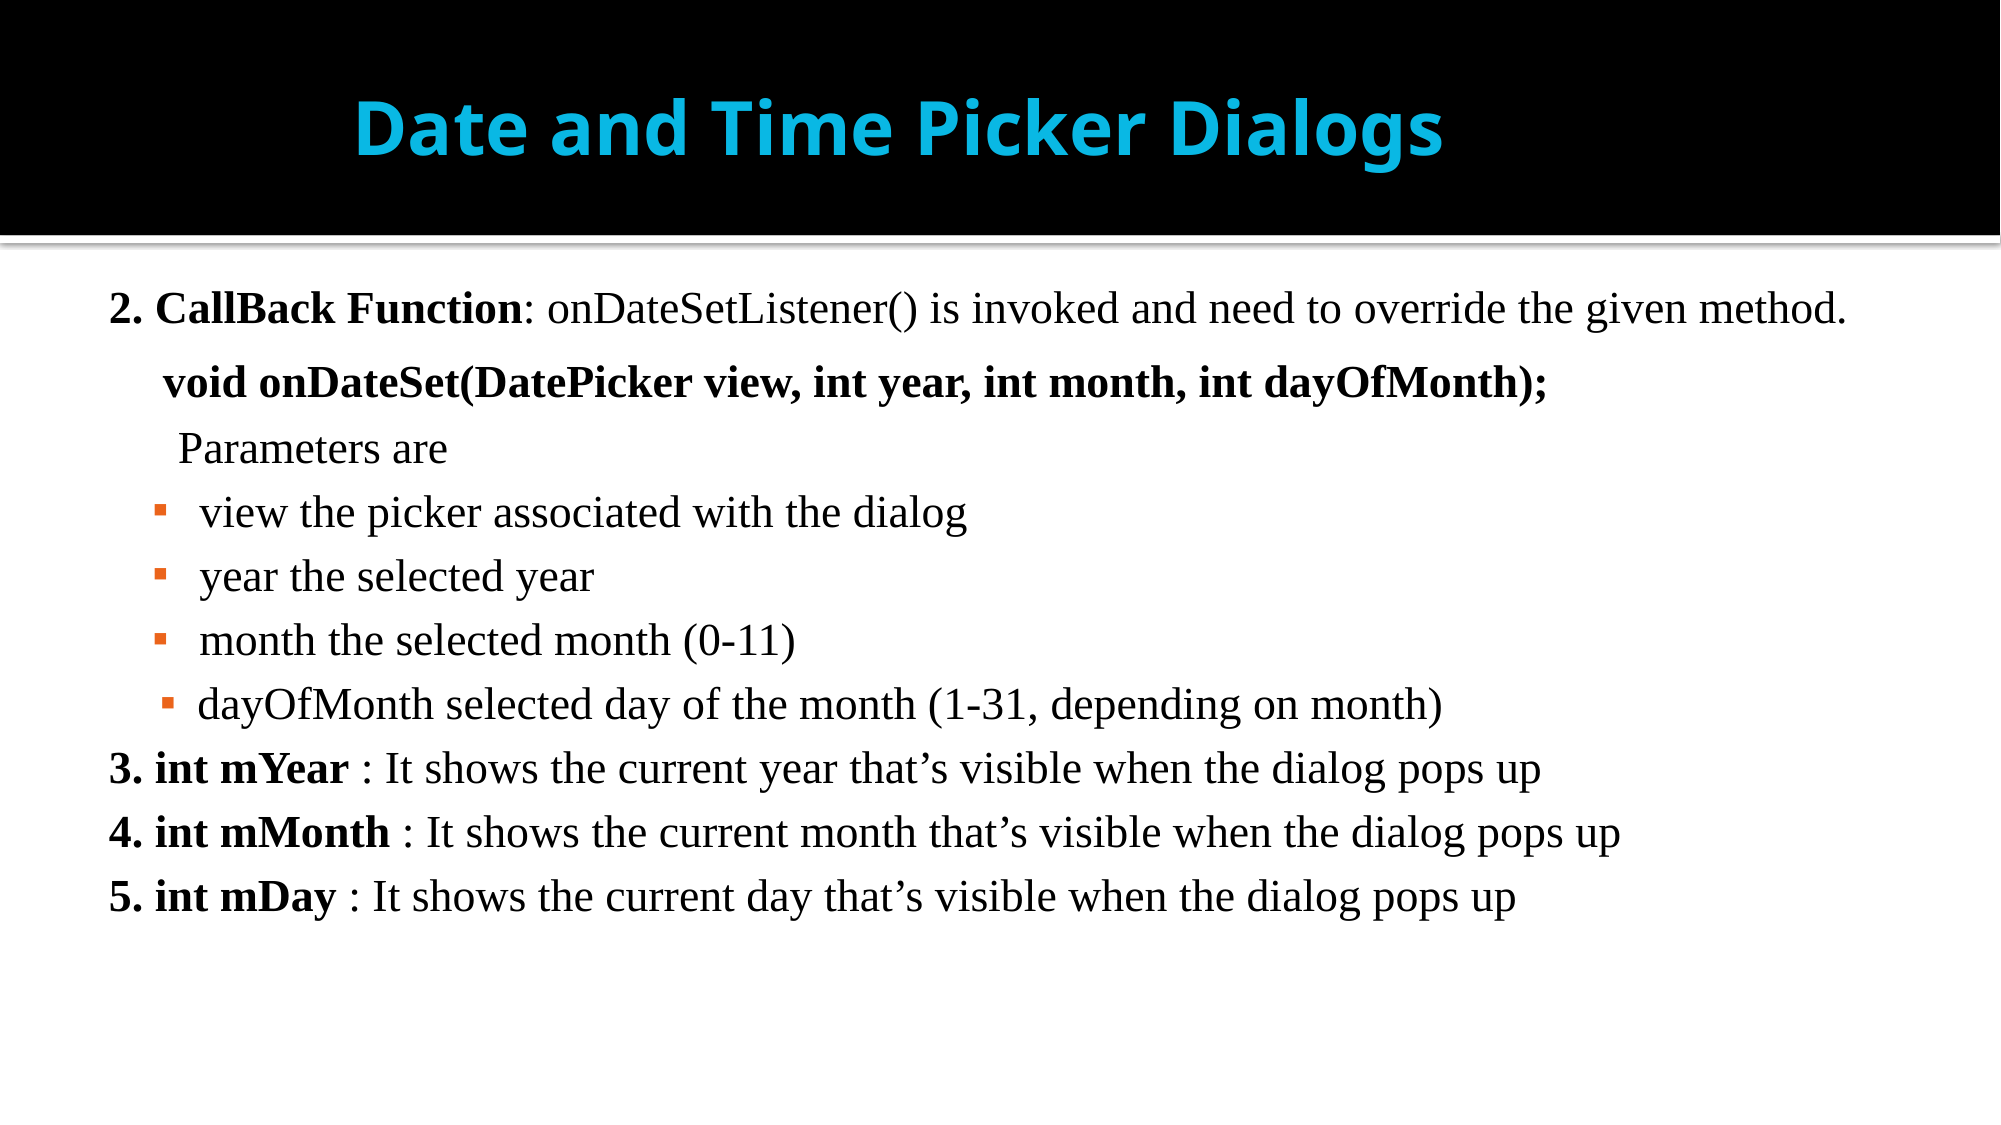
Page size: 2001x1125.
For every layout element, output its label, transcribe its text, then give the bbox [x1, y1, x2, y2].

title Date and Time Picker Dialogs [337, 62, 1688, 188]
list 2. CallBack Function: onDateSetListener() is invoked and need to override the given method. void onDateSet(DatePicker view, int year, int month, int dayOfMonth); Parameters are view the picker associated with the dialog year the selected year month the selected month (0-11) dayOfMonth selected day of the month (1-31, depending on month) 3. int mYear : It shows the current year that’s visible when the dialog pops up 4. int mMonth : It shows the current month that’s visible when the dialog pops up 5. int mDay : It shows the current day that’s visible when the dialog pops up [24, 262, 1963, 1088]
